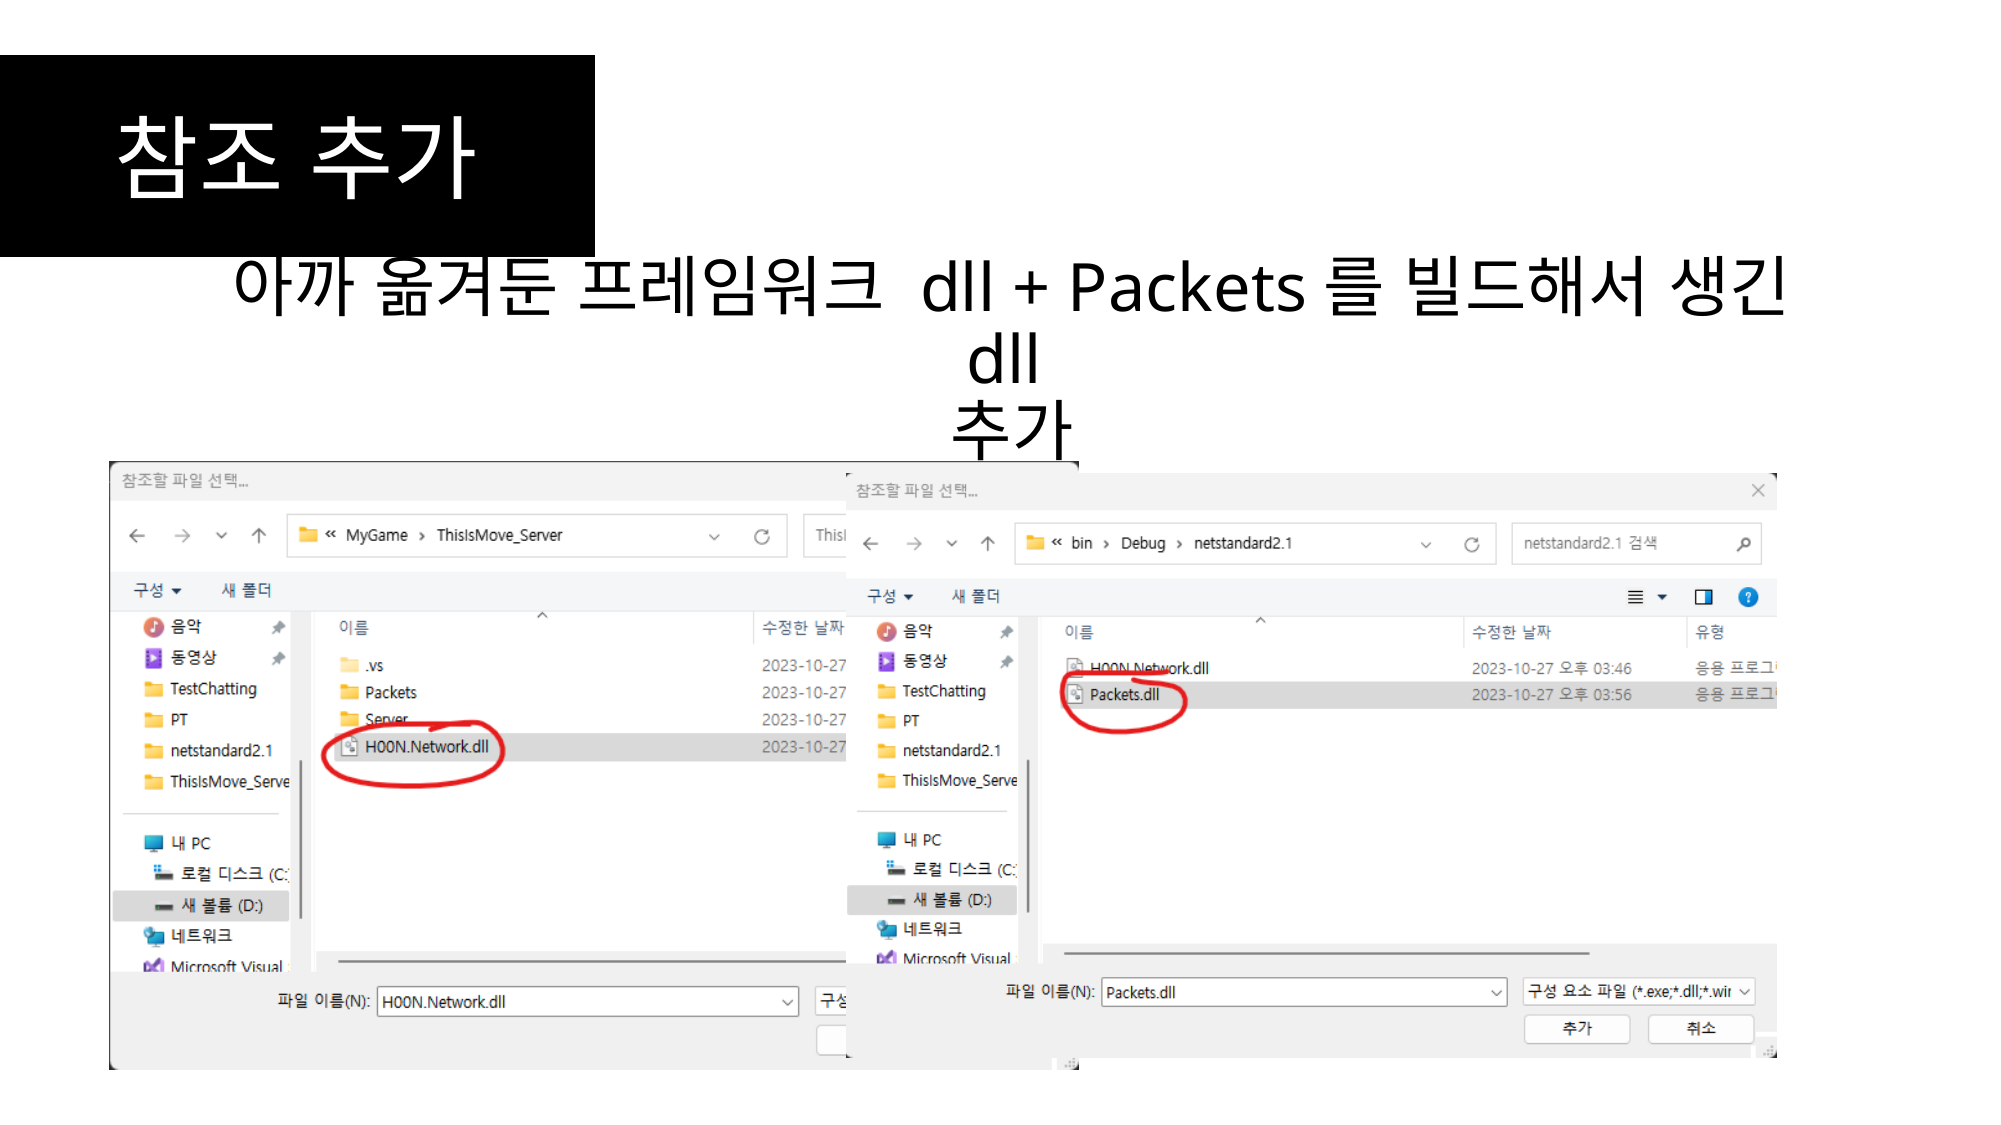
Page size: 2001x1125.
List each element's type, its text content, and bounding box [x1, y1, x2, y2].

picture [109, 461, 1777, 1070]
text_box 참조 추가 [0, 55, 595, 257]
text_box 아까 옮겨둔 프레임워크 dll + Packets를 빌드해서 생긴 dll 추가 [202, 268, 1823, 456]
